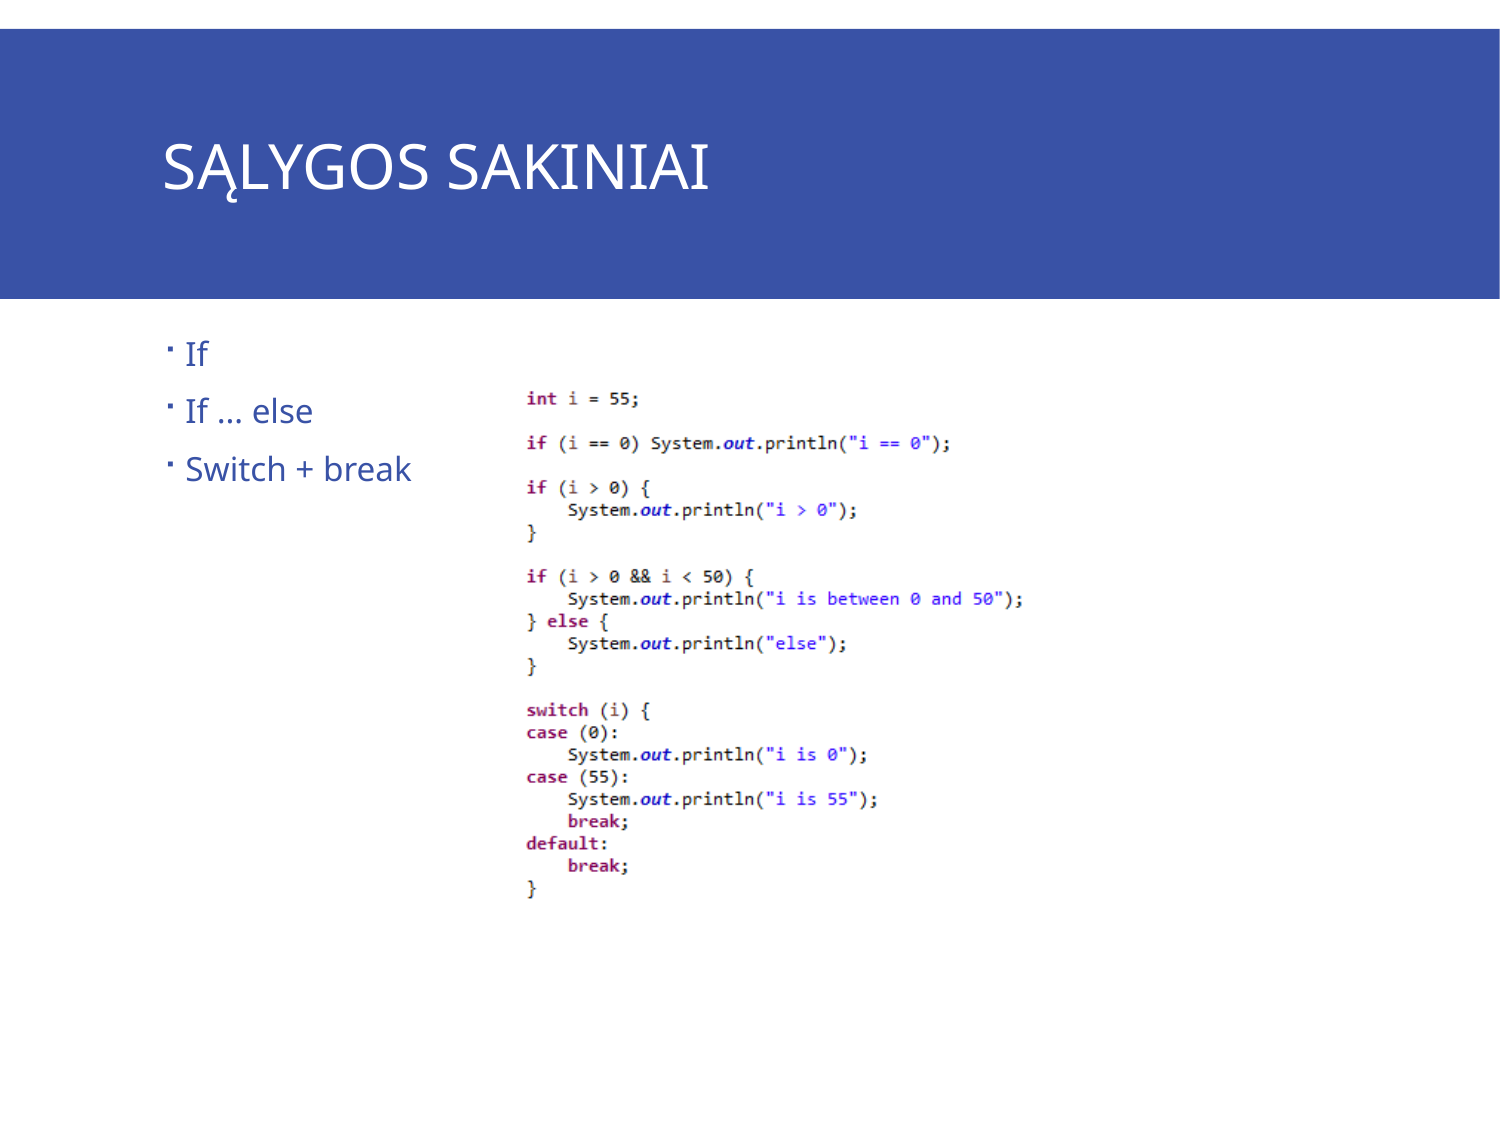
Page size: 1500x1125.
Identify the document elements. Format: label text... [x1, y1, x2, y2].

list If If … else Switch + break [147, 329, 1352, 1021]
title Sąlygos sakiniai [147, 46, 1352, 294]
picture [524, 387, 1032, 906]
